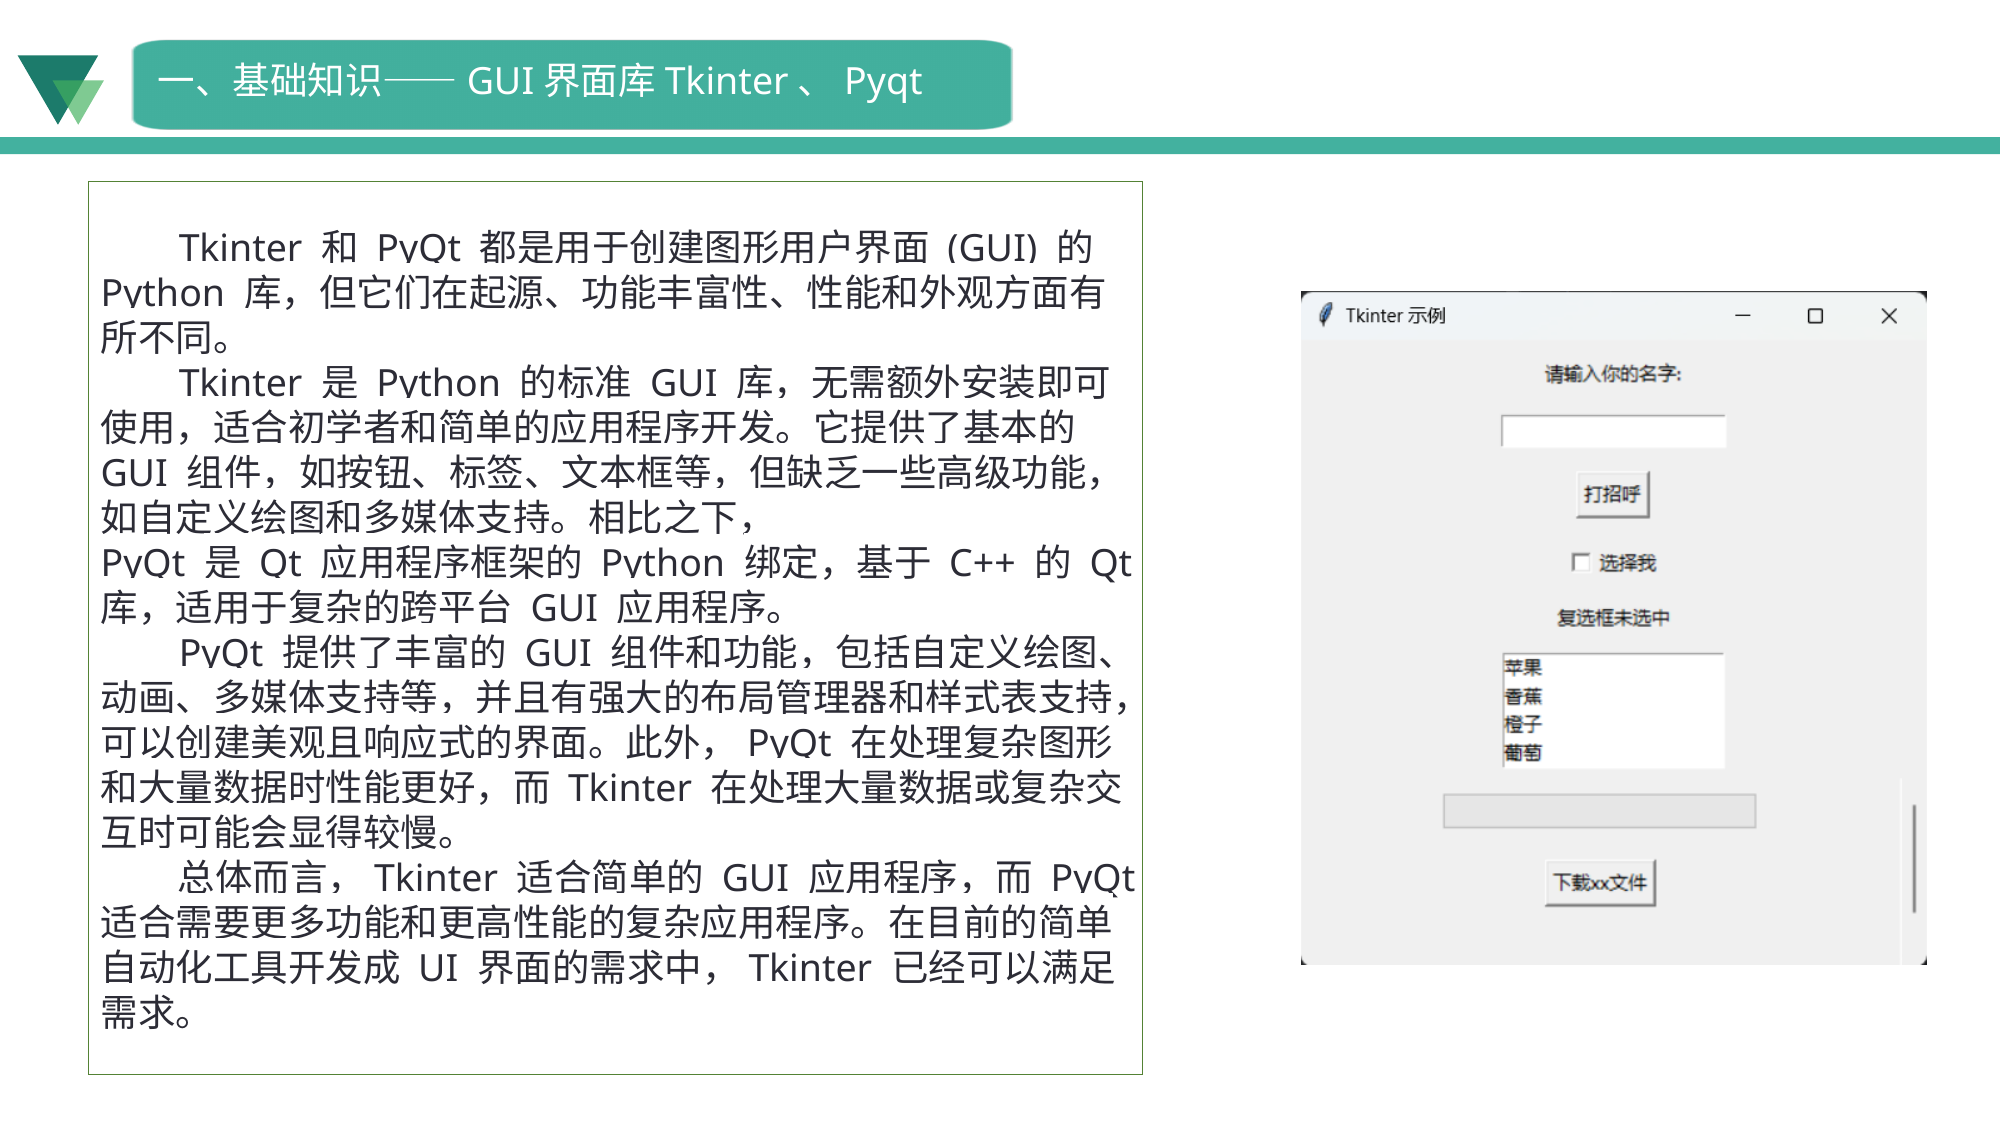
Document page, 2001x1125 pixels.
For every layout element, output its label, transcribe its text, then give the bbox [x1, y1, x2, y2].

text_box [143, 70, 1094, 181]
text_box Tkinter 和 PyQt 都是用于创建图形用户界面 (GUI) 的 Python 库，但它们在起源、功能丰富性、性能和外观方面有所不同。 Tkinter 是 Python 的标准 GUI 库，无需额外安装即可使用，适合初学者和简单的应用程序开发。它提供了基本的 GUI 组件，如按钮、标签、文本框等，但缺乏一些高级功能，如自定义绘图和多媒体支持。相比之下， PyQt 是 Qt 应用程序框架的 Python 绑定，基于 C++ 的 Qt 库，适用于复杂的跨平台 GUI 应用程序。 PyQt 提供了丰富的 GUI 组件和功能，包括自定义绘图、动画、多媒体支持等，并且有强大的布局管理器和样式表支持，可以创建美观且响应式的界面。此外，PyQt 在处理复杂图形和大量数据时性能更好，而 Tkinter 在处理大量数据或复杂交互时可能会显得较慢。 总体而言，Tkinter 适合简单的 GUI 应用程序，而 PyQt 适合需要更多功能和更高性能的复杂应用程序。在目前的简单自动化工具开发成 UI 界面的需求中，Tkinter 已经可以满足需求。 [88, 181, 1143, 1075]
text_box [130, 39, 1027, 130]
picture [1301, 291, 1927, 965]
